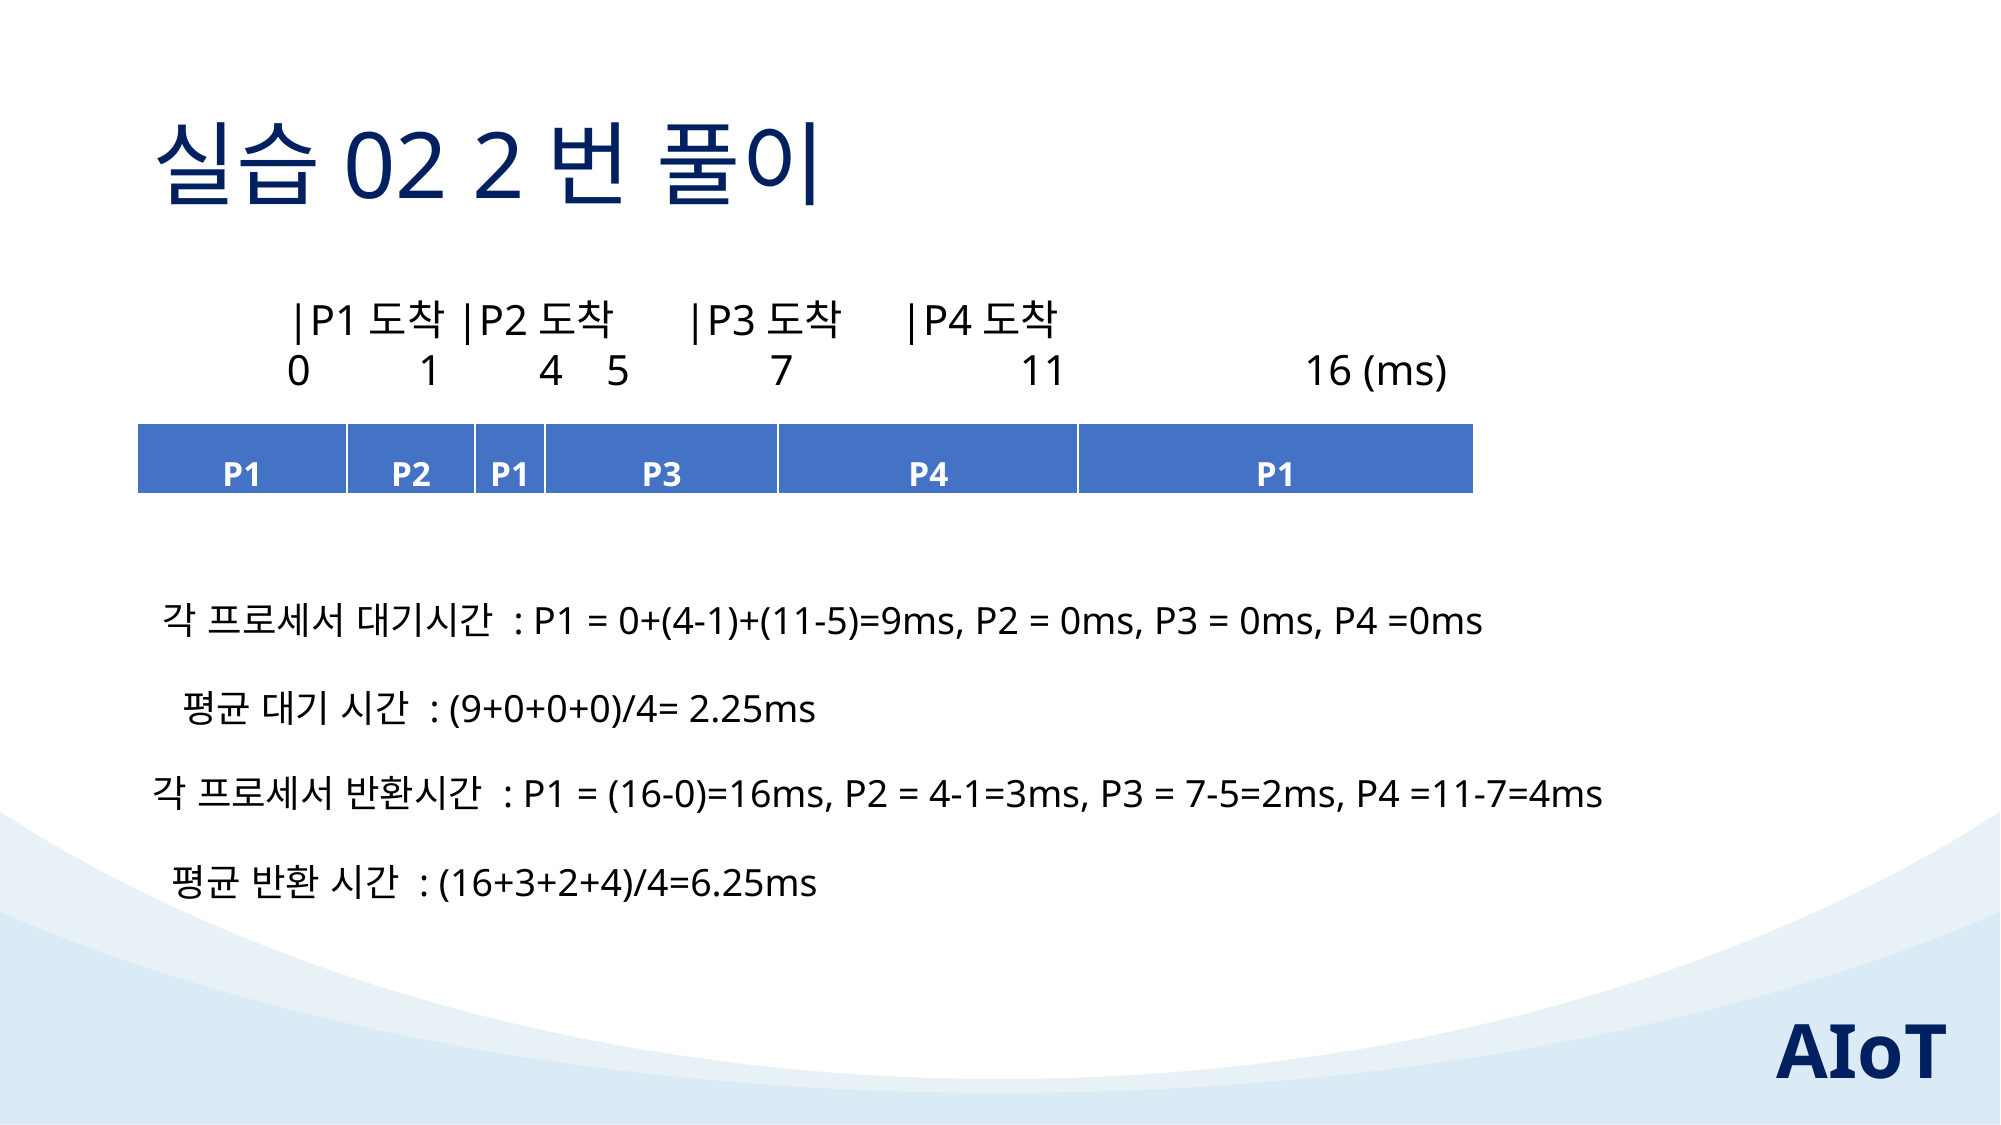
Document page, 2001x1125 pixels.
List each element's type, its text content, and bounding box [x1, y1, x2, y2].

table_header P1 [138, 424, 346, 493]
table_header P3 [546, 424, 777, 493]
text_box 각 프로세서 대기시간 : P1 = 0+(4-1)+(11-5)=9ms, P2 = 0ms, P3 = 0ms, P4 =0ms 평균 대기 시간 : (9+0+0+0)/4= 2.25ms [137, 562, 1597, 735]
table_header P1 [1079, 424, 1473, 493]
table_header P2 [348, 424, 474, 493]
title 실습02 2번 풀이 [137, 59, 1863, 278]
table_header P1 [476, 424, 544, 493]
text_box 각 프로세서 반환시간 : P1 = (16-0)=16ms, P2 = 4-1=3ms, P3 = 7-5=2ms, P4 =11-7=4ms 평균 반환 시간 : (16+3+2+4)/4=6.25ms [137, 735, 1781, 1000]
text_box |P1도착|P2도착 |P3도착 |P4도착 0 1 4 5 7 11 16 (ms) [271, 286, 1463, 402]
table_header P4 [779, 424, 1077, 493]
